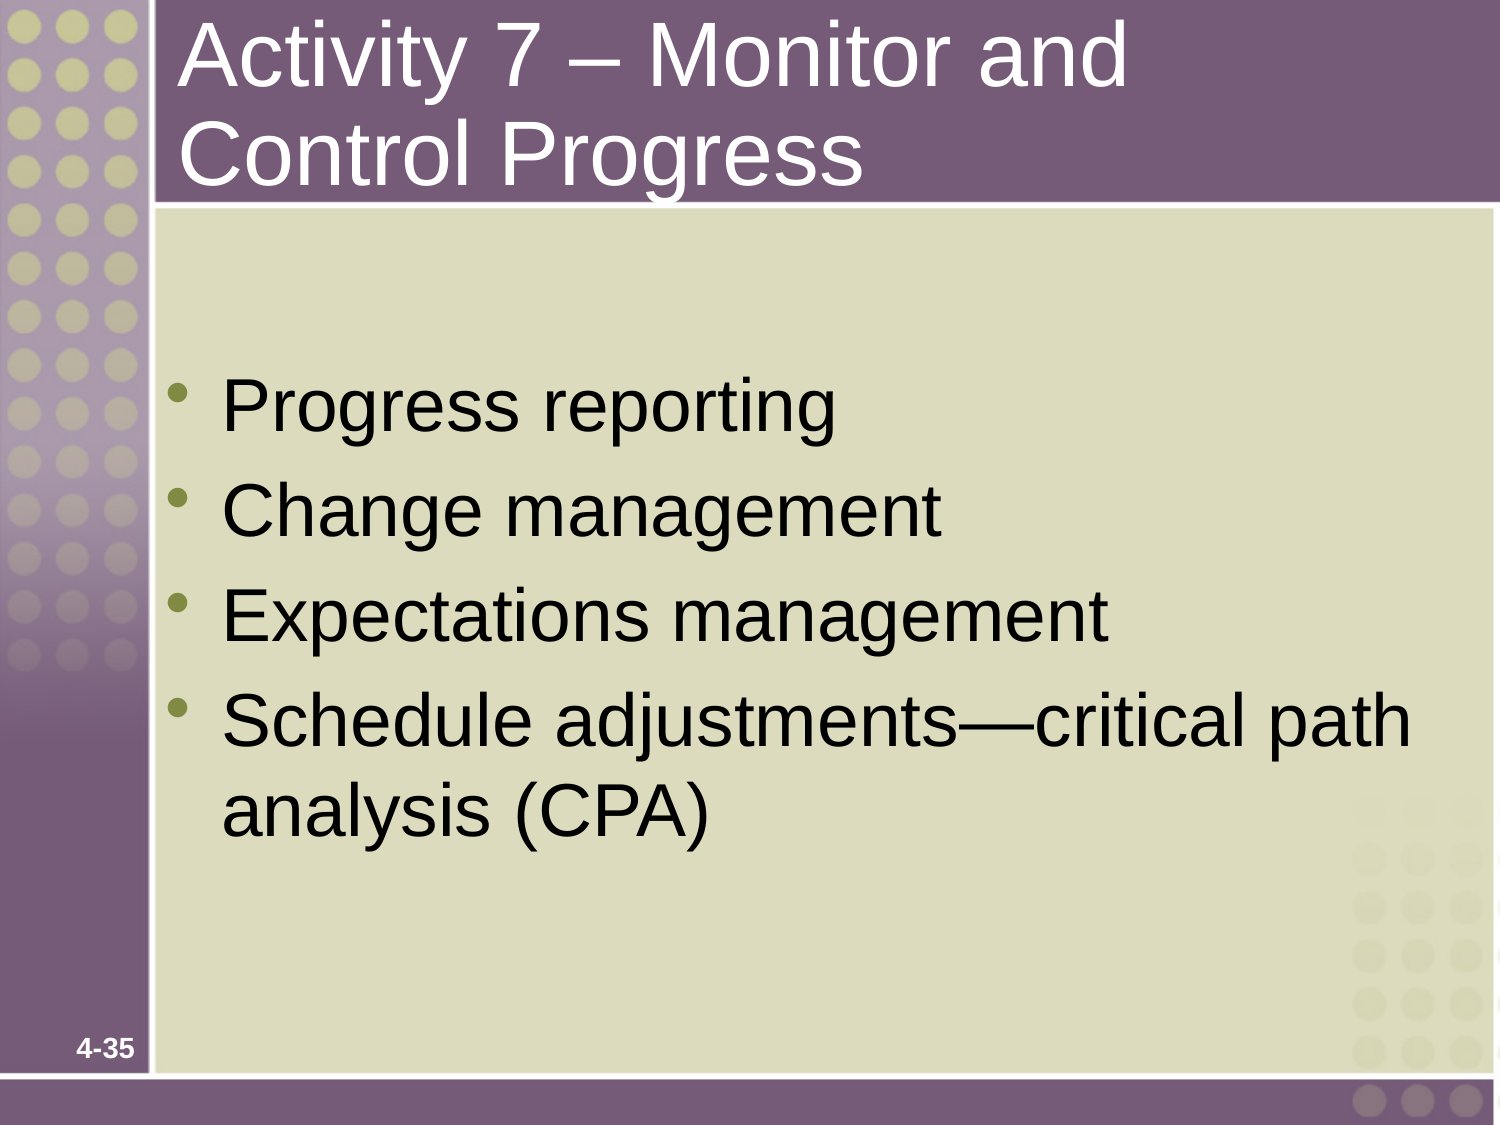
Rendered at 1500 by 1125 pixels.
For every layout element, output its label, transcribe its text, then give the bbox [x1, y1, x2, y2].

title Activity 7 – Monitor and Control Progress [162, 12, 1500, 201]
list Progress reporting Change management Expectations management Schedule adjustments—critical path analysis (CPA) [149, 348, 1488, 1076]
slide_number 4-35 [0, 1021, 151, 1101]
picture [0, 0, 1500, 1125]
